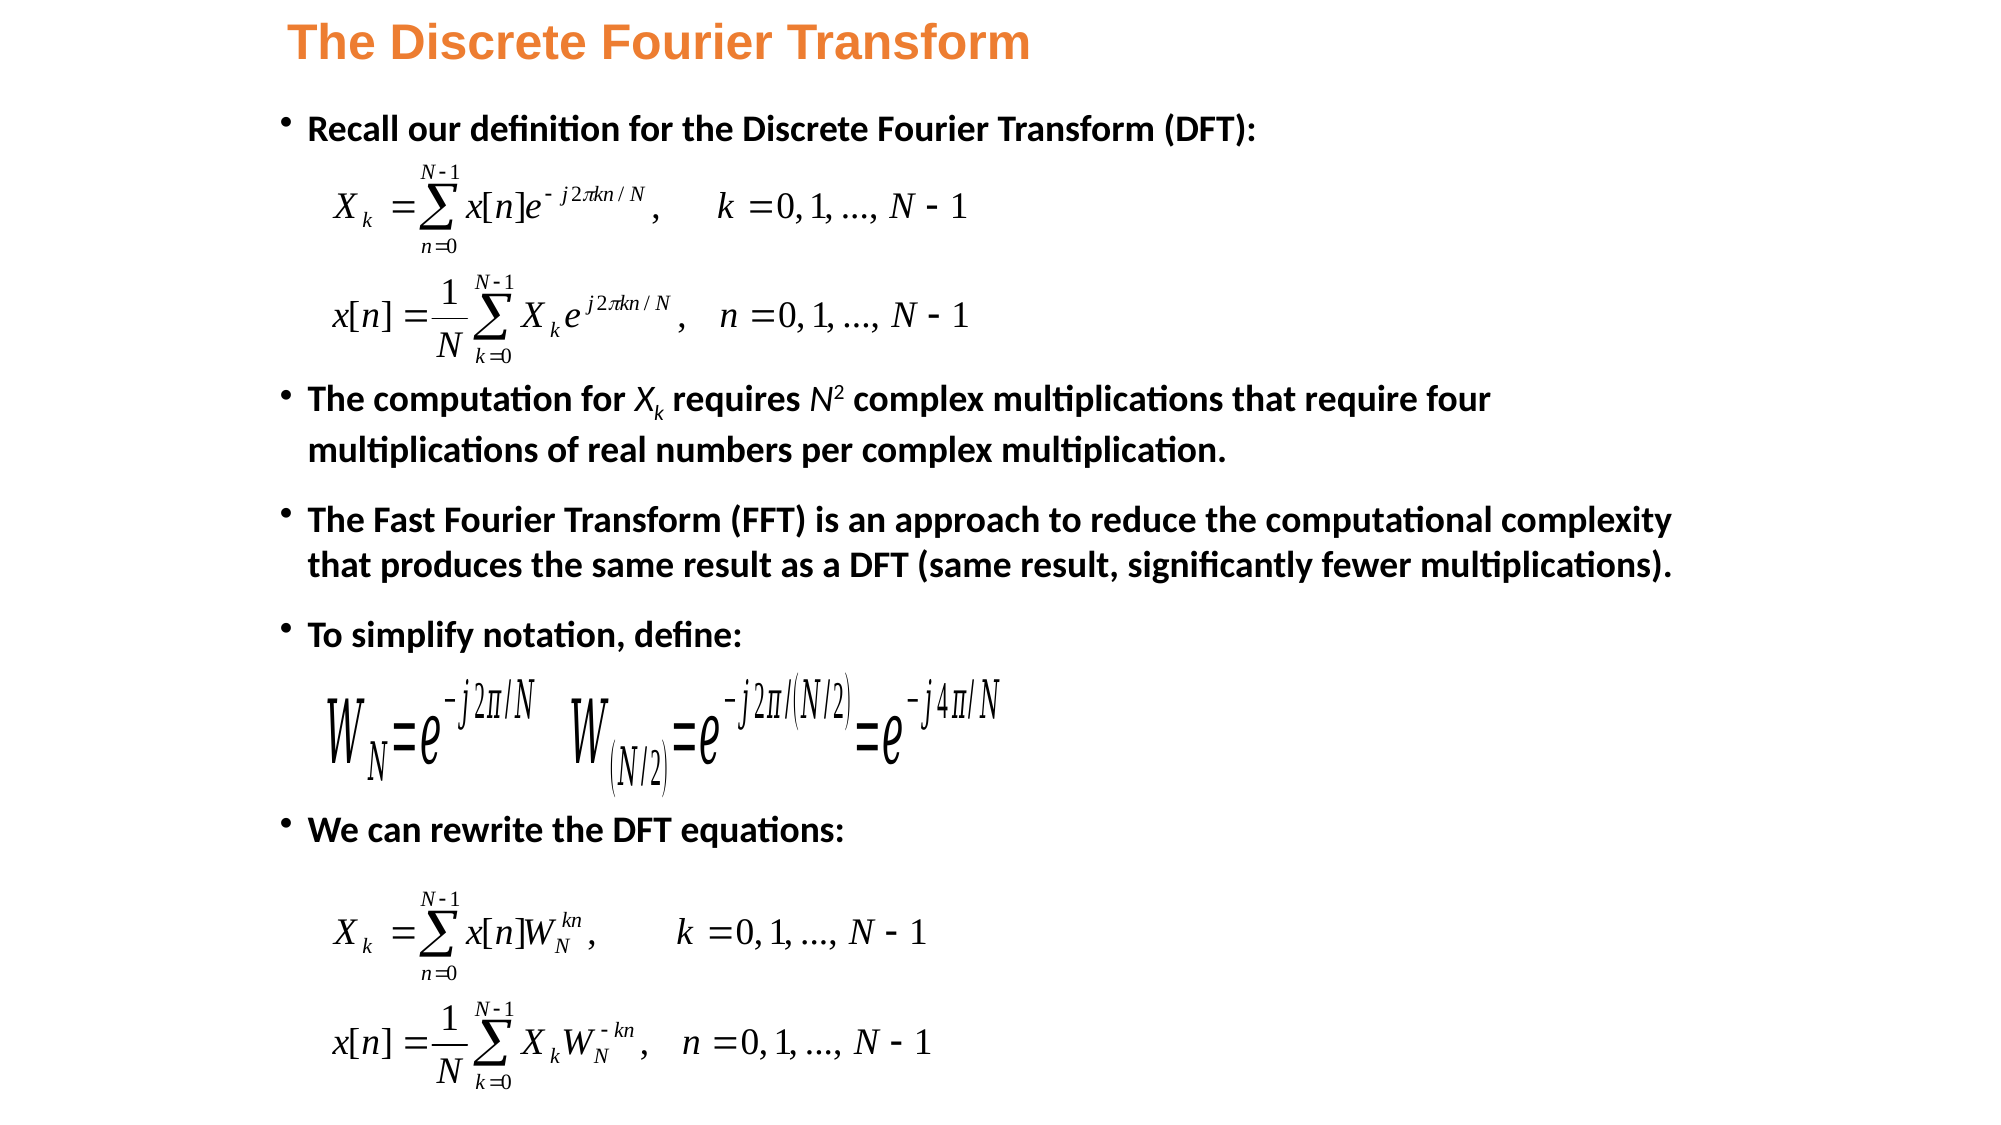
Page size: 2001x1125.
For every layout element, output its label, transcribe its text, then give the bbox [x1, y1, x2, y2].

text_box Recall our definition for the Discrete Fourier Transform (DFT): The computation for Xk requires N2 complex multiplications that require four multiplications of real numbers per complex multiplication. The Fast Fourier Transform (FFT) is an approach to reduce the computational complexity that produces the same result as a DFT (same result, significantly fewer multiplications). To simplify notation, define: We can rewrite the DFT equations: [279, 103, 1700, 850]
text_box The Discrete Fourier Transform [287, 9, 1695, 70]
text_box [325, 880, 935, 1100]
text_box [325, 154, 973, 373]
